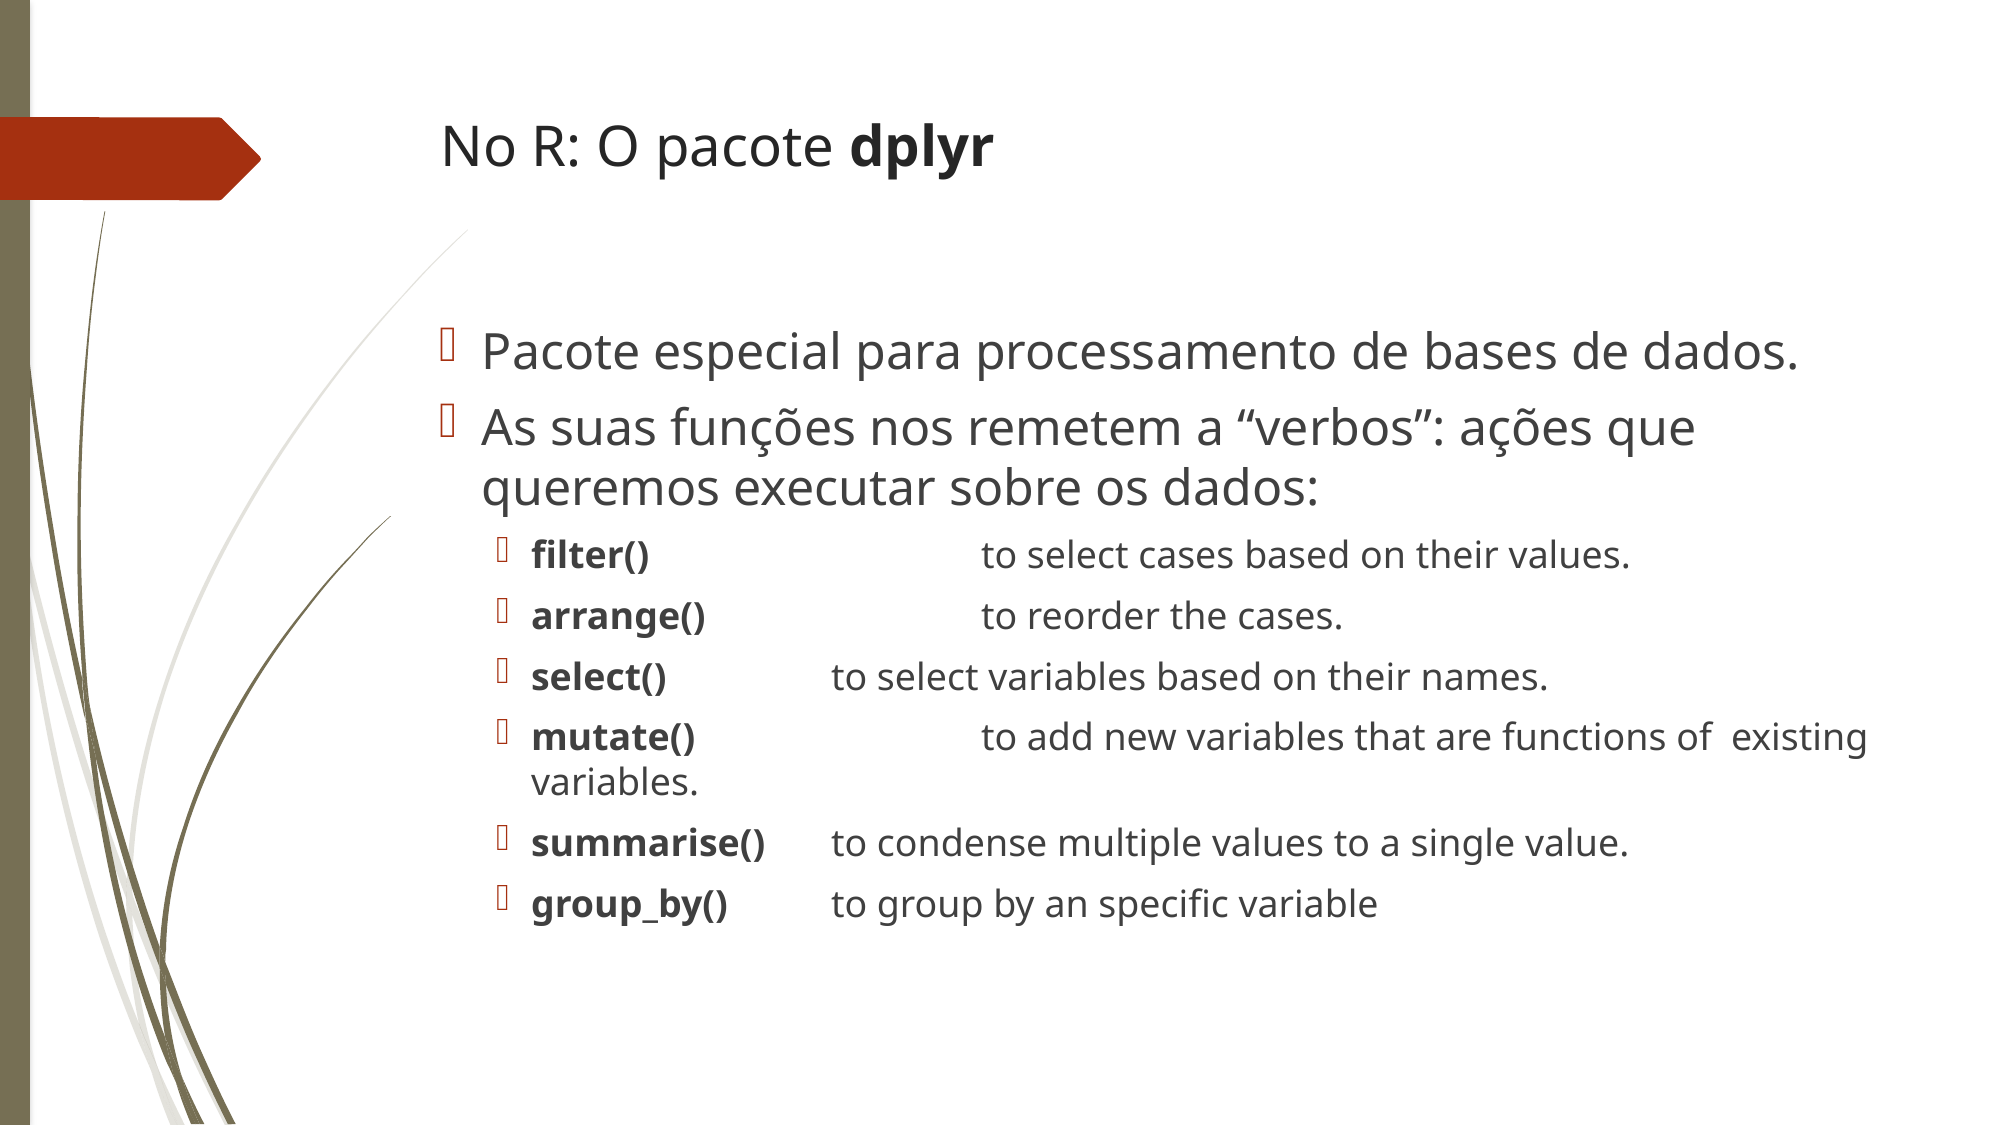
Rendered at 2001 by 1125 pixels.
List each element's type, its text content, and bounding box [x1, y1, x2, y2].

list Pacote especial para processamento de bases de dados. As suas funções nos remetem a “verbos”: ações que queremos executar sobre os dados: filter() to select cases based on their values. arrange() to reorder the cases. select() to select variables based on their names. mutate() to add new variables that are functions of existing variables. summarise() to condense multiple values to a single value. group_by() to group by an specific variable [424, 312, 1957, 970]
title No R: O pacote dplyr [425, 102, 1888, 312]
